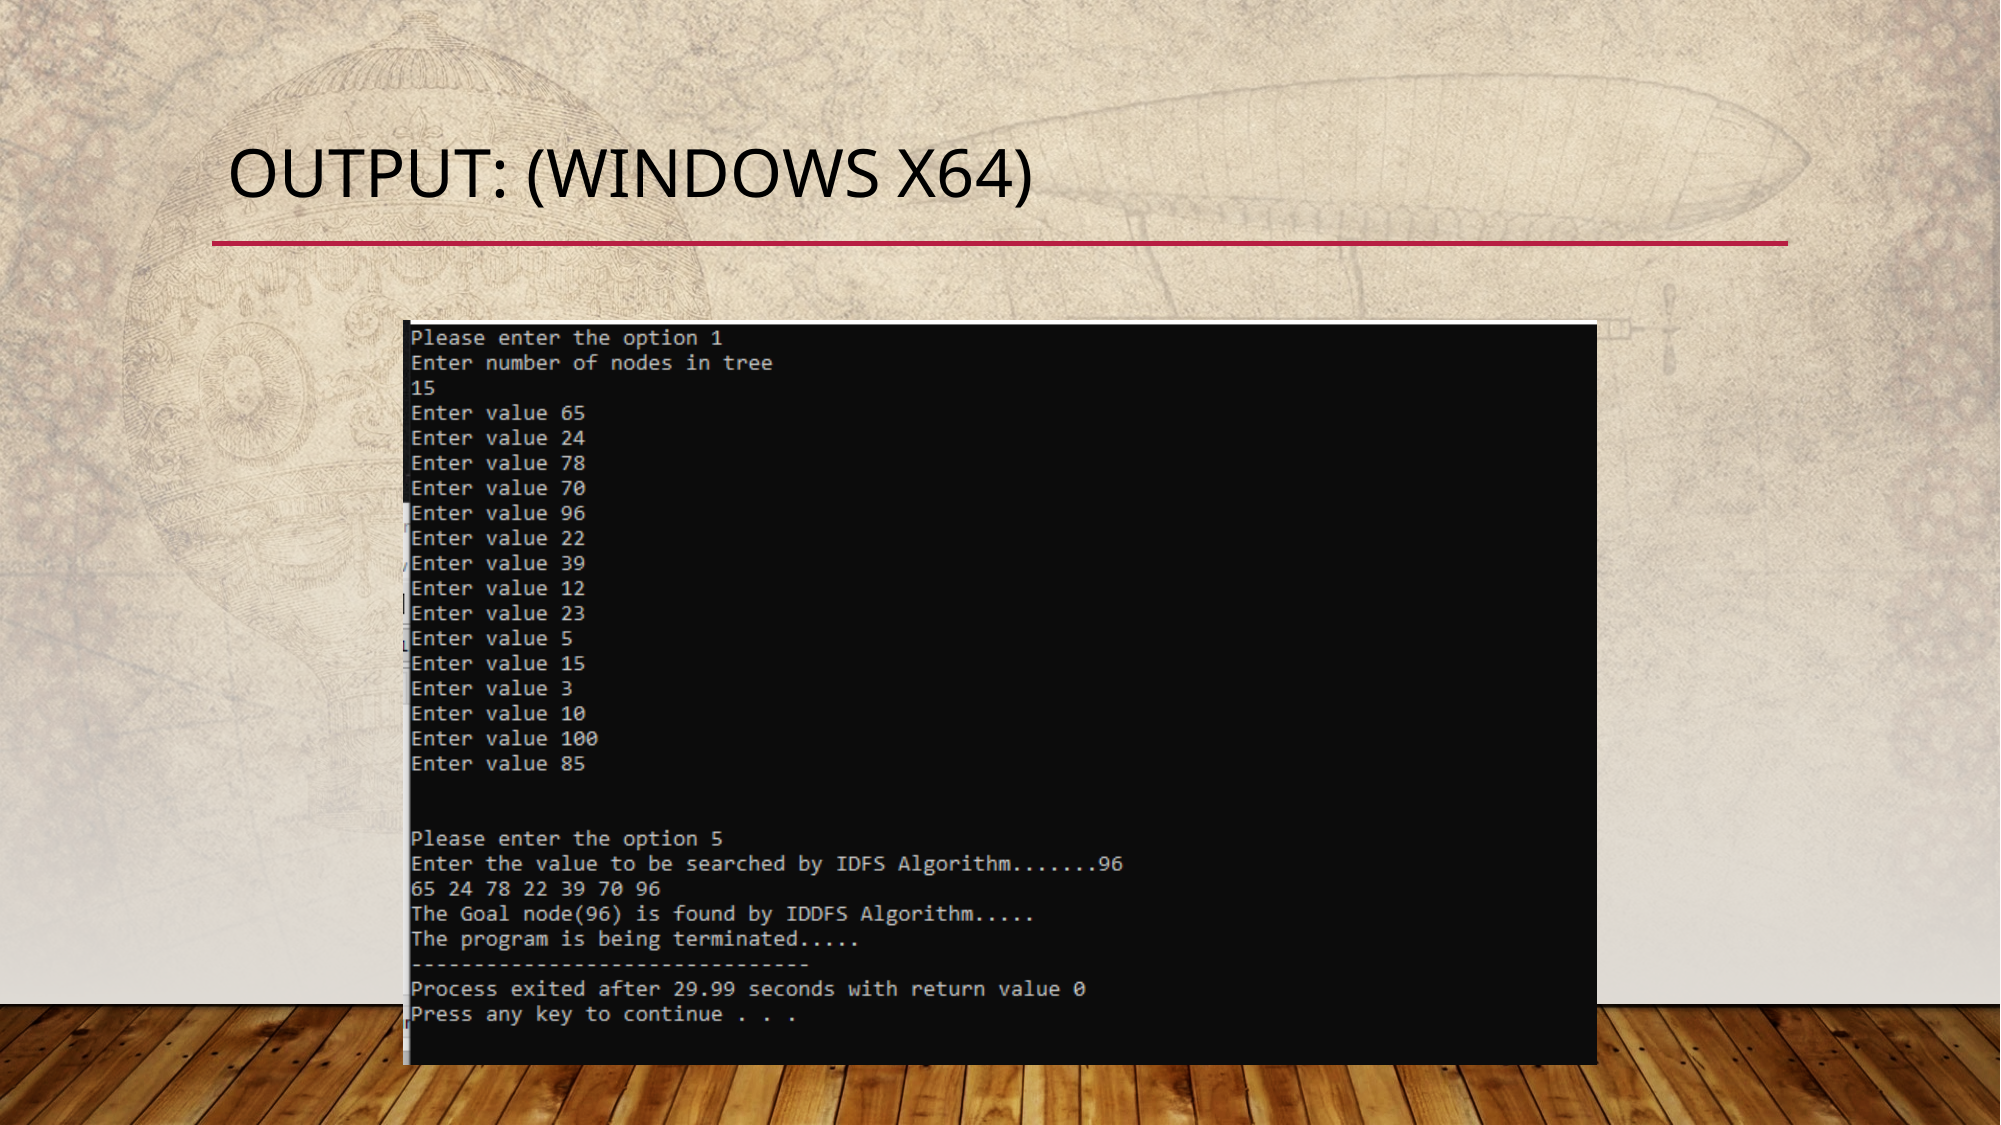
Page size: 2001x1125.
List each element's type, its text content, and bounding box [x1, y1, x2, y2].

picture [0, 320, 2000, 1125]
title OUTPUT: (windows x64) [212, 131, 1788, 305]
